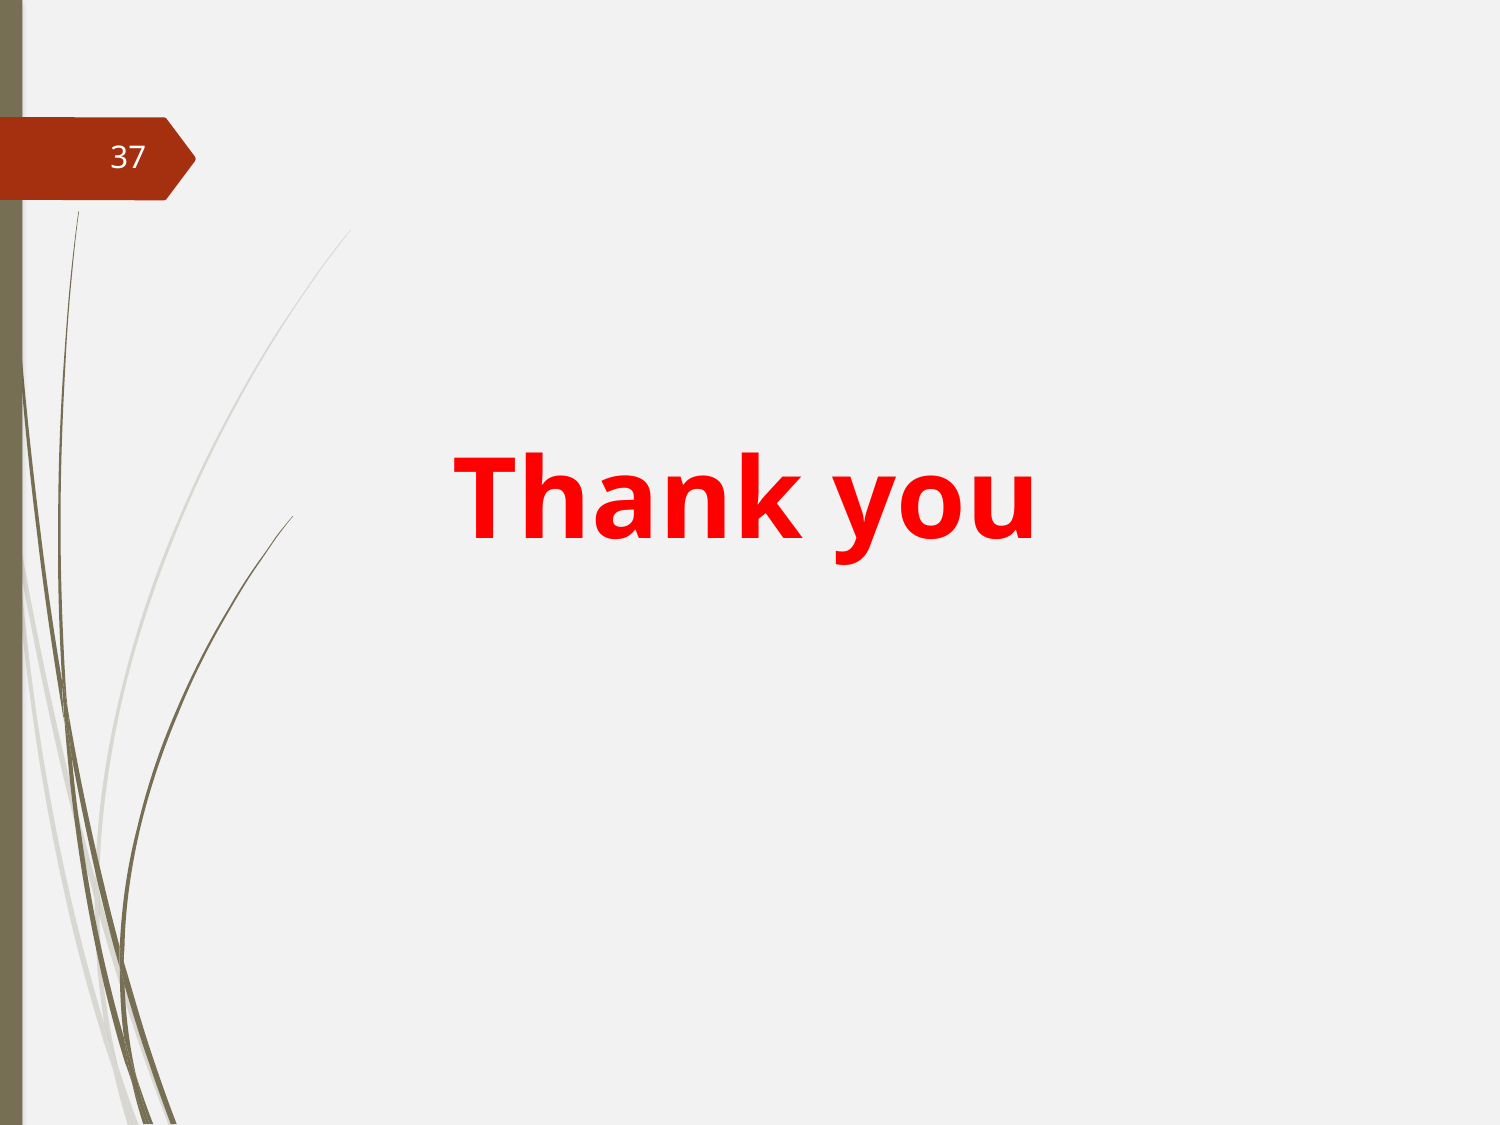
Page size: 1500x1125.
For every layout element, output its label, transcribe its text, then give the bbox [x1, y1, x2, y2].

text_box Thank you [262, 418, 1125, 704]
slide_number 37 [65, 129, 162, 190]
